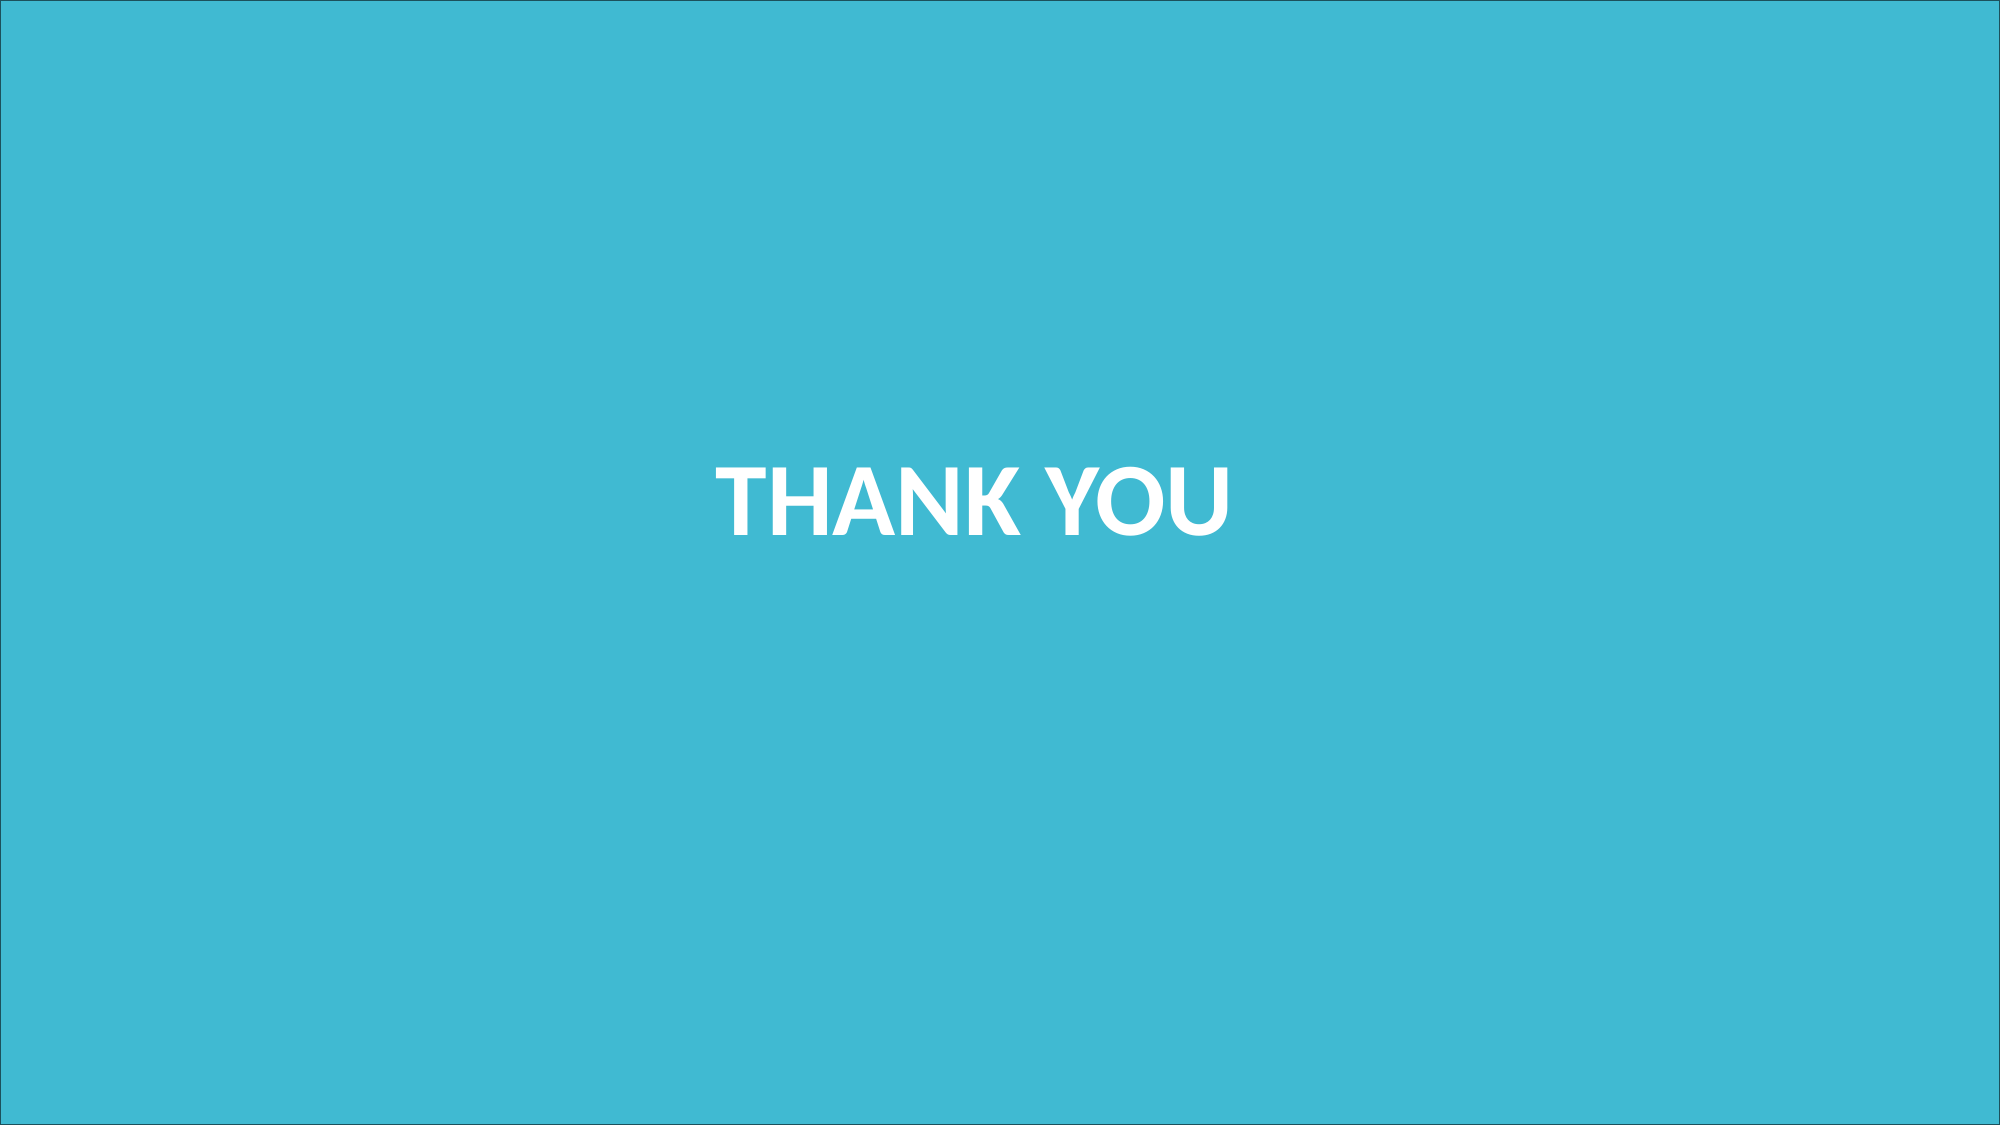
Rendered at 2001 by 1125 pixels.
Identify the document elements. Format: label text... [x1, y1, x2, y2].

text_box THANK YOU [700, 423, 1923, 564]
text_box [0, 0, 2000, 1125]
